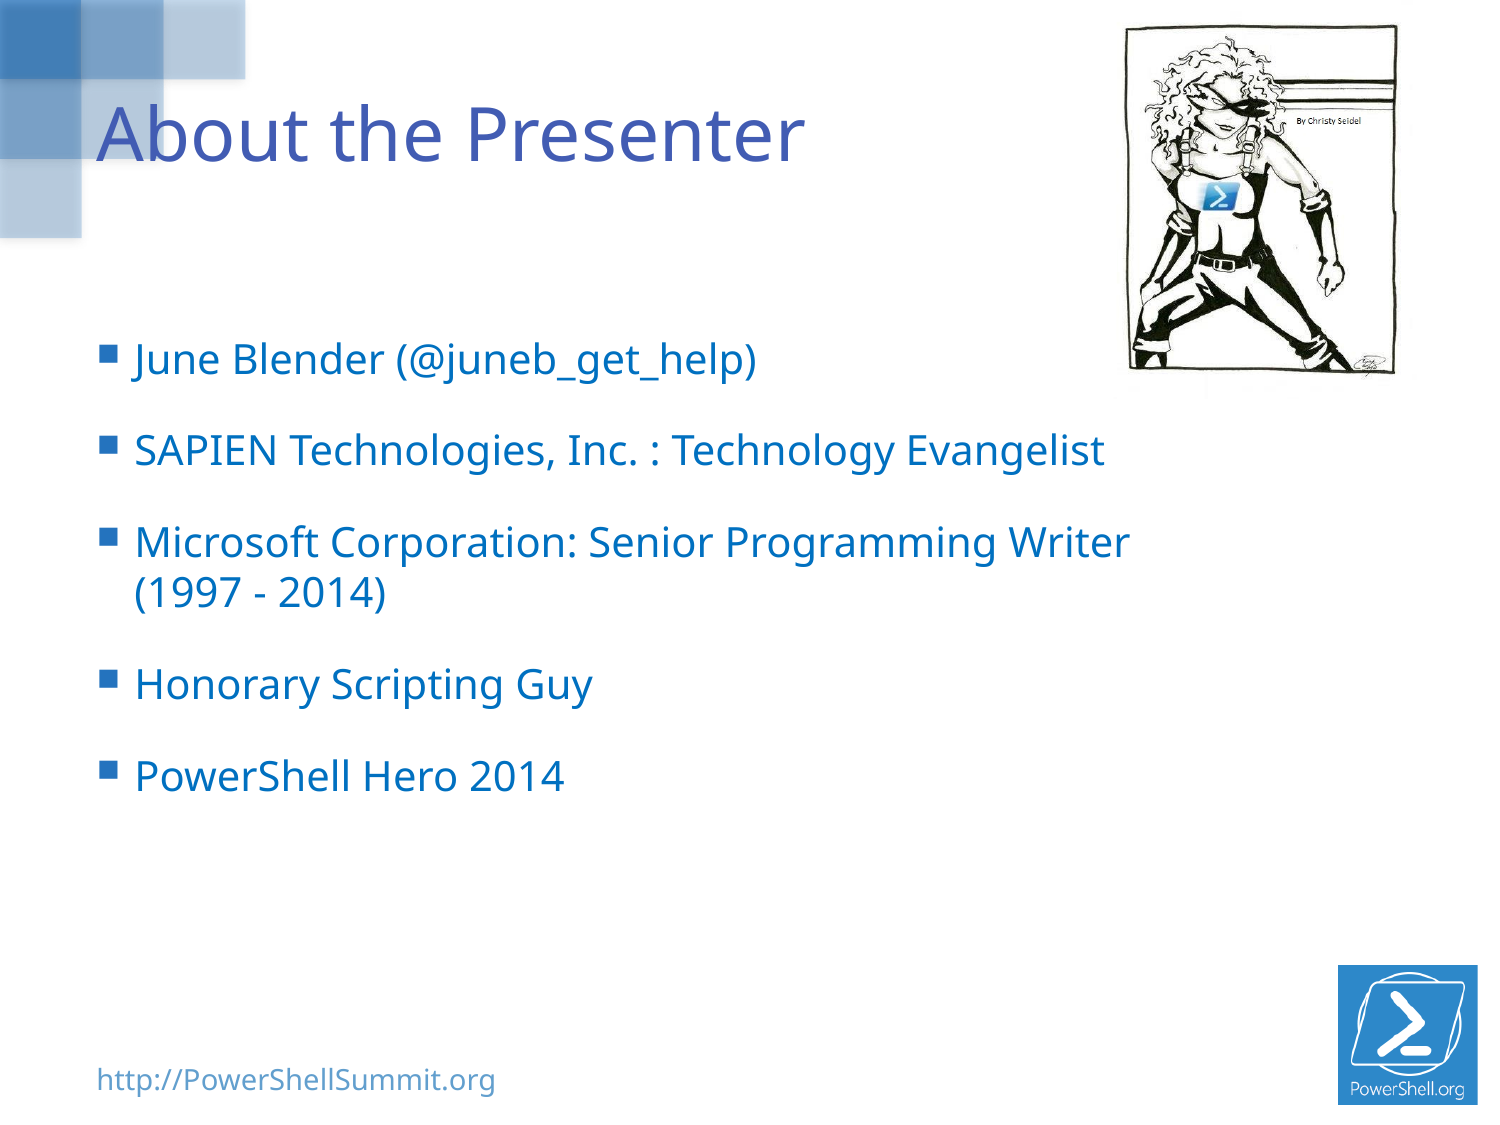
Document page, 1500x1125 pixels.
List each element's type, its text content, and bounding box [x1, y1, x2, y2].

list June Blender (@juneb_get_help) SAPIEN Technologies, Inc. : Technology Evangelist Microsoft Corporation: Senior Programming Writer (1997 - 2014) Honorary Scripting Guy PowerShell Hero 2014 [81, 324, 1322, 1005]
title About the Presenter [81, 79, 1098, 263]
picture [1105, 0, 1417, 399]
picture [1338, 965, 1478, 1105]
